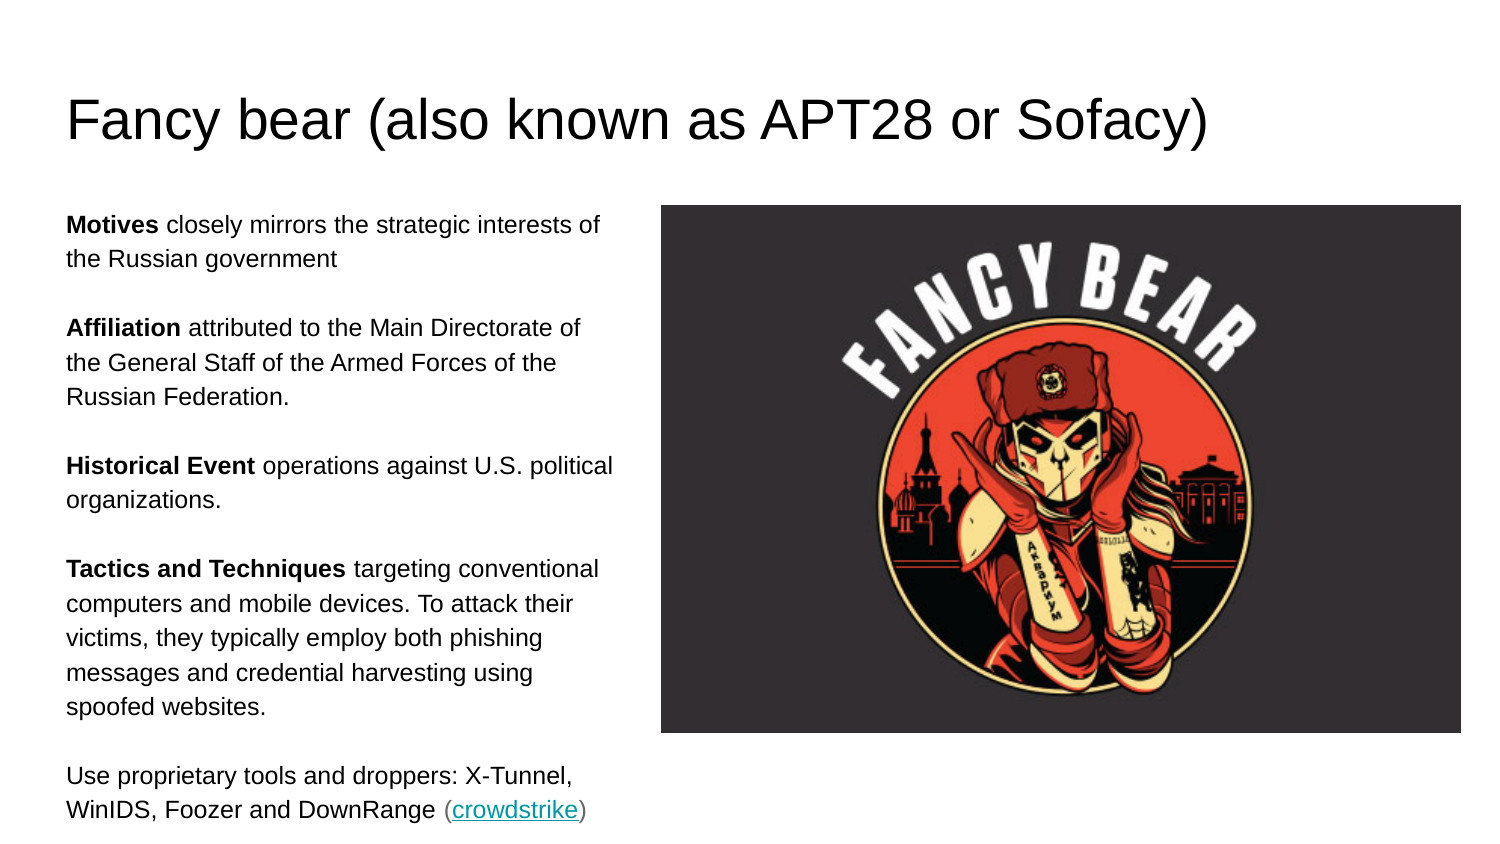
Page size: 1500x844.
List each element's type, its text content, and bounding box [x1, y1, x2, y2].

picture [660, 205, 1461, 733]
title Fancy bear (also known as APT28 or Sofacy) [51, 72, 1449, 167]
list Motives closely mirrors the strategic interests of the Russian government Affiliation attributed to the Main Directorate of the General Staff of the Armed Forces of the Russian Federation. Historical Event operations against U.S. political organizations. Tactics and Techniques targeting conventional computers and mobile devices. To attack their victims, they typically employ both phishing messages and credential harvesting using spoofed websites. Use proprietary tools and droppers: X-Tunnel, WinIDS, Foozer and DownRange (crowdstrike) [51, 189, 631, 750]
